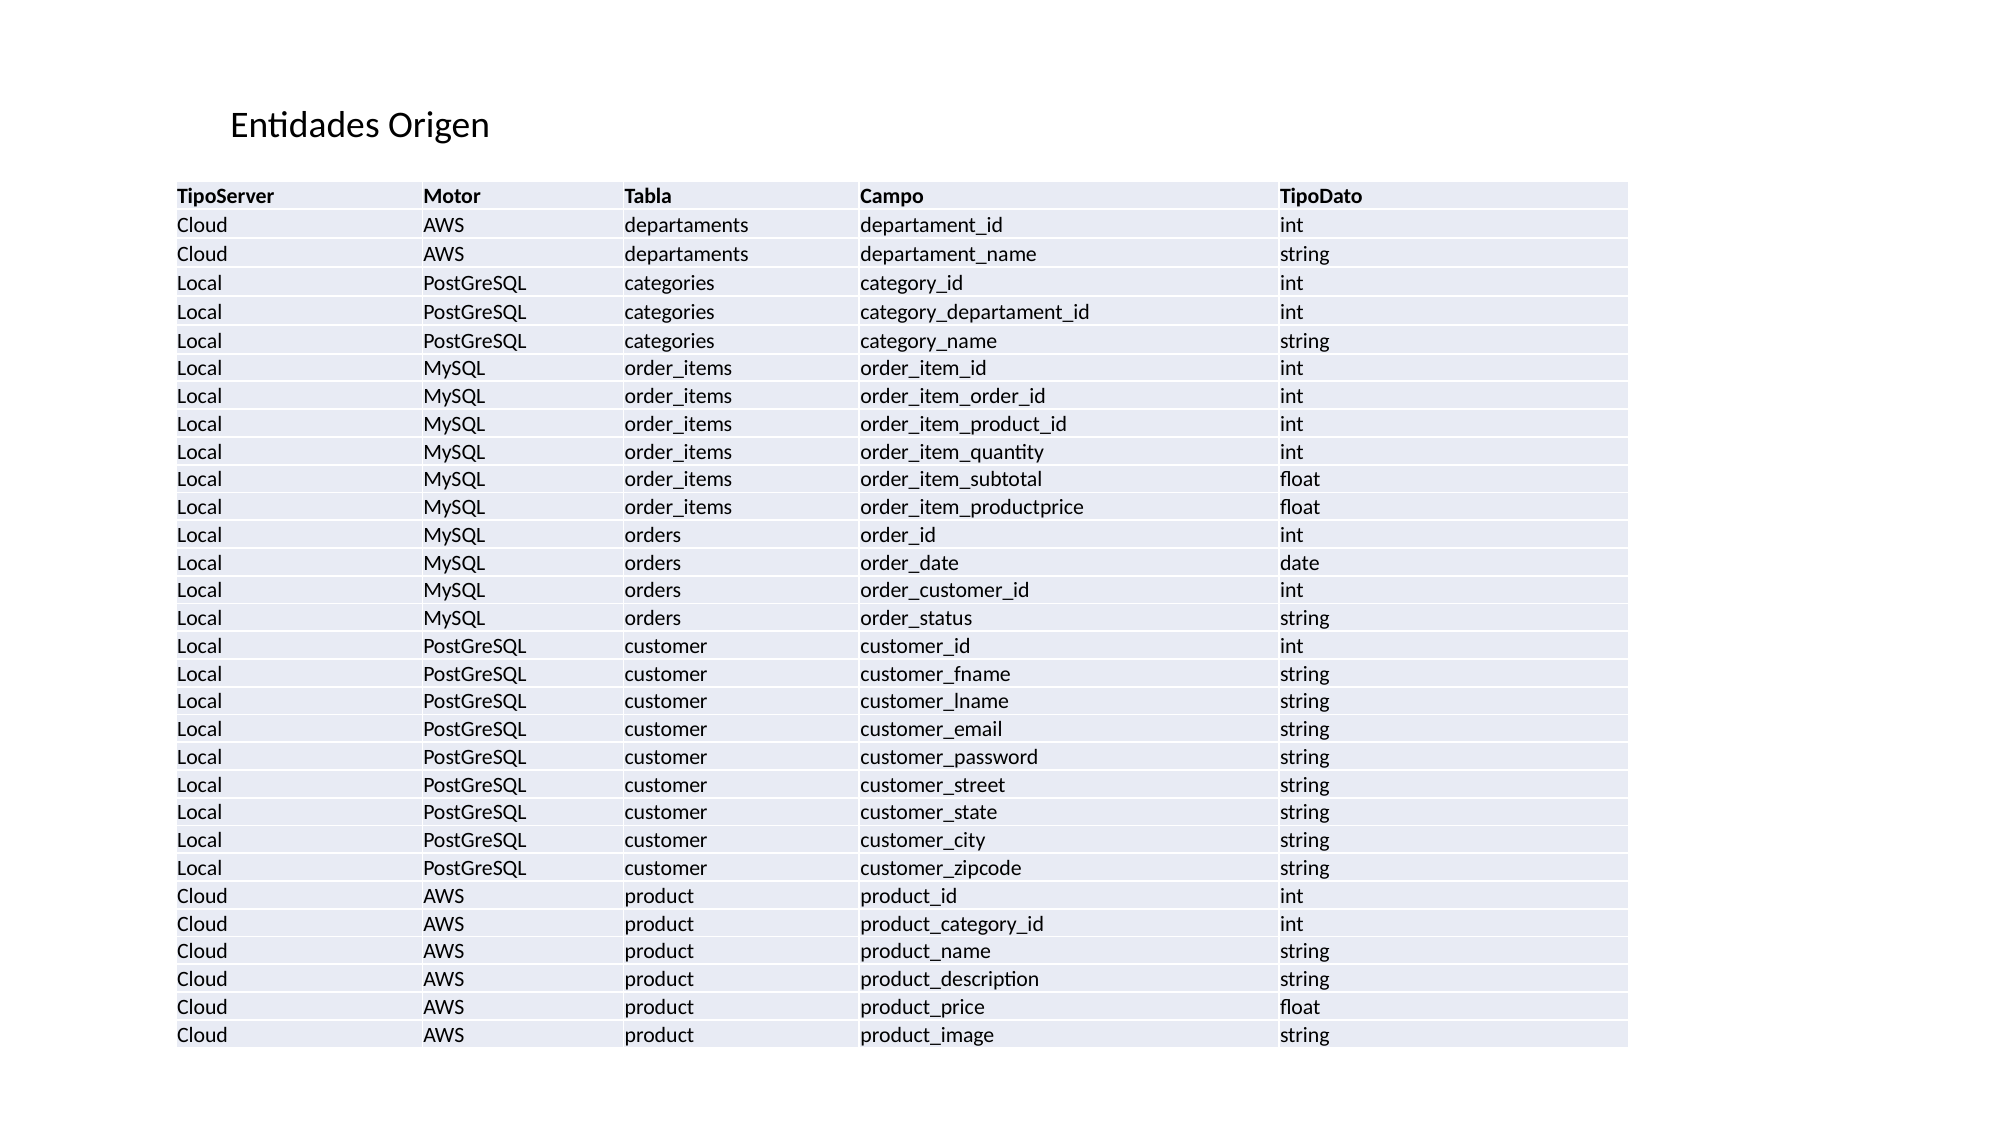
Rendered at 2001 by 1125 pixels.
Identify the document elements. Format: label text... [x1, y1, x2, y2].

table_header Campo [860, 182, 1278, 208]
table_cell PostGreSQL [423, 743, 623, 769]
table_cell Local [177, 577, 422, 603]
table_cell orders [624, 521, 858, 547]
table_cell AWS [423, 910, 623, 936]
table_cell Cloud [177, 1021, 422, 1047]
table_cell int [1280, 521, 1628, 547]
table_cell order_items [624, 355, 858, 380]
table_cell PostGreSQL [423, 826, 623, 852]
table_cell customer_email [860, 715, 1278, 741]
table_cell PostGreSQL [423, 632, 623, 658]
table_cell product [624, 1021, 858, 1047]
table_cell Local [177, 410, 422, 436]
table_cell AWS [423, 993, 623, 1019]
table_cell product_id [860, 882, 1278, 908]
table_cell Cloud [177, 210, 422, 237]
table_cell product [624, 993, 858, 1019]
table_cell int [1280, 355, 1628, 380]
table_cell customer [624, 688, 858, 714]
table_cell Local [177, 799, 422, 825]
table_cell customer [624, 715, 858, 741]
table_cell int [1280, 882, 1628, 908]
table_cell orders [624, 549, 858, 575]
table_cell MySQL [423, 438, 623, 464]
table_cell categories [624, 297, 858, 324]
table_cell order_item_quantity [860, 438, 1278, 464]
table_cell customer_lname [860, 688, 1278, 714]
table_header Motor [423, 182, 623, 208]
table_cell order_status [860, 604, 1278, 630]
table_cell PostGreSQL [423, 660, 623, 686]
table_cell float [1280, 993, 1628, 1019]
table_cell order_item_id [860, 355, 1278, 380]
table_cell Cloud [177, 937, 422, 963]
table_cell MySQL [423, 355, 623, 380]
table_cell string [1280, 743, 1628, 769]
table_cell string [1280, 965, 1628, 991]
table_cell MySQL [423, 493, 623, 519]
table_cell string [1280, 239, 1628, 266]
table_cell AWS [423, 210, 623, 237]
table_cell categories [624, 268, 858, 295]
table_cell Local [177, 326, 422, 353]
table_cell int [1280, 268, 1628, 295]
table_cell order_items [624, 410, 858, 436]
table_cell Local [177, 660, 422, 686]
table_cell customer_zipcode [860, 854, 1278, 880]
table_cell Local [177, 466, 422, 492]
table_header Tabla [624, 182, 858, 208]
table_cell order_item_productprice [860, 493, 1278, 519]
text_box Entidades Origen [215, 93, 656, 153]
table_cell int [1280, 297, 1628, 324]
table_cell departaments [624, 239, 858, 266]
table_cell departaments [624, 210, 858, 237]
table_cell Local [177, 632, 422, 658]
table_cell order_date [860, 549, 1278, 575]
table_cell int [1280, 438, 1628, 464]
table_cell product [624, 937, 858, 963]
table_cell int [1280, 577, 1628, 603]
table_cell MySQL [423, 466, 623, 492]
table_cell Local [177, 521, 422, 547]
table_cell customer_street [860, 771, 1278, 797]
table_cell Local [177, 382, 422, 408]
table_cell MySQL [423, 577, 623, 603]
table_cell product_image [860, 1021, 1278, 1047]
table_cell customer [624, 660, 858, 686]
table_cell Local [177, 826, 422, 852]
table_cell Cloud [177, 965, 422, 991]
table_cell int [1280, 410, 1628, 436]
table_cell Local [177, 297, 422, 324]
table_cell string [1280, 715, 1628, 741]
table_cell order_id [860, 521, 1278, 547]
table_cell customer_id [860, 632, 1278, 658]
table_cell date [1280, 549, 1628, 575]
table_cell order_customer_id [860, 577, 1278, 603]
table_cell product_description [860, 965, 1278, 991]
table_cell PostGreSQL [423, 688, 623, 714]
table_cell order_items [624, 493, 858, 519]
table_cell customer [624, 799, 858, 825]
table_cell category_name [860, 326, 1278, 353]
table_cell Local [177, 688, 422, 714]
table_cell Local [177, 268, 422, 295]
table_cell departament_id [860, 210, 1278, 237]
table_cell string [1280, 604, 1628, 630]
table_cell order_item_order_id [860, 382, 1278, 408]
table_cell categories [624, 326, 858, 353]
table_cell customer_password [860, 743, 1278, 769]
table_cell Cloud [177, 239, 422, 266]
table_cell orders [624, 604, 858, 630]
table_cell float [1280, 493, 1628, 519]
table_cell string [1280, 799, 1628, 825]
table_cell category_id [860, 268, 1278, 295]
table_cell departament_name [860, 239, 1278, 266]
table_cell string [1280, 688, 1628, 714]
table_cell MySQL [423, 549, 623, 575]
table_cell Local [177, 604, 422, 630]
table_cell order_item_product_id [860, 410, 1278, 436]
table_cell string [1280, 937, 1628, 963]
table_cell Local [177, 854, 422, 880]
table_cell PostGreSQL [423, 297, 623, 324]
table_cell Local [177, 715, 422, 741]
table_cell customer_fname [860, 660, 1278, 686]
table_cell string [1280, 854, 1628, 880]
table_cell PostGreSQL [423, 799, 623, 825]
table_cell PostGreSQL [423, 268, 623, 295]
table_cell customer [624, 632, 858, 658]
table_cell customer [624, 826, 858, 852]
table_cell customer [624, 743, 858, 769]
table_cell product [624, 910, 858, 936]
table_cell Local [177, 771, 422, 797]
table_cell AWS [423, 882, 623, 908]
table_cell customer [624, 854, 858, 880]
table_cell order_items [624, 438, 858, 464]
table_cell float [1280, 466, 1628, 492]
table_header TipoServer [177, 182, 422, 208]
table_cell category_departament_id [860, 297, 1278, 324]
table_cell Local [177, 493, 422, 519]
table_cell int [1280, 632, 1628, 658]
table_cell customer [624, 771, 858, 797]
table_cell string [1280, 326, 1628, 353]
table_cell PostGreSQL [423, 771, 623, 797]
table_cell order_items [624, 382, 858, 408]
table_cell product_price [860, 993, 1278, 1019]
table_cell product [624, 965, 858, 991]
table_cell Local [177, 549, 422, 575]
table_cell order_items [624, 466, 858, 492]
table_cell AWS [423, 1021, 623, 1047]
table_cell product [624, 882, 858, 908]
table_cell string [1280, 826, 1628, 852]
table_cell order_item_subtotal [860, 466, 1278, 492]
table_cell int [1280, 382, 1628, 408]
table_cell PostGreSQL [423, 326, 623, 353]
table_cell product_category_id [860, 910, 1278, 936]
table_cell MySQL [423, 604, 623, 630]
table_cell Local [177, 355, 422, 380]
table_cell orders [624, 577, 858, 603]
table_cell Local [177, 438, 422, 464]
table_cell AWS [423, 937, 623, 963]
table_cell PostGreSQL [423, 854, 623, 880]
table_cell AWS [423, 239, 623, 266]
table_cell Cloud [177, 882, 422, 908]
table_cell Local [177, 743, 422, 769]
table_cell string [1280, 771, 1628, 797]
table_cell MySQL [423, 521, 623, 547]
table_cell MySQL [423, 410, 623, 436]
table_cell product_name [860, 937, 1278, 963]
table_cell Cloud [177, 910, 422, 936]
table_cell int [1280, 910, 1628, 936]
table_cell int [1280, 210, 1628, 237]
table_cell string [1280, 1021, 1628, 1047]
table_cell customer_state [860, 799, 1278, 825]
table_header TipoDato [1280, 182, 1628, 208]
table_cell string [1280, 660, 1628, 686]
table_cell MySQL [423, 382, 623, 408]
table_cell PostGreSQL [423, 715, 623, 741]
table_cell customer_city [860, 826, 1278, 852]
table_cell AWS [423, 965, 623, 991]
table_cell Cloud [177, 993, 422, 1019]
